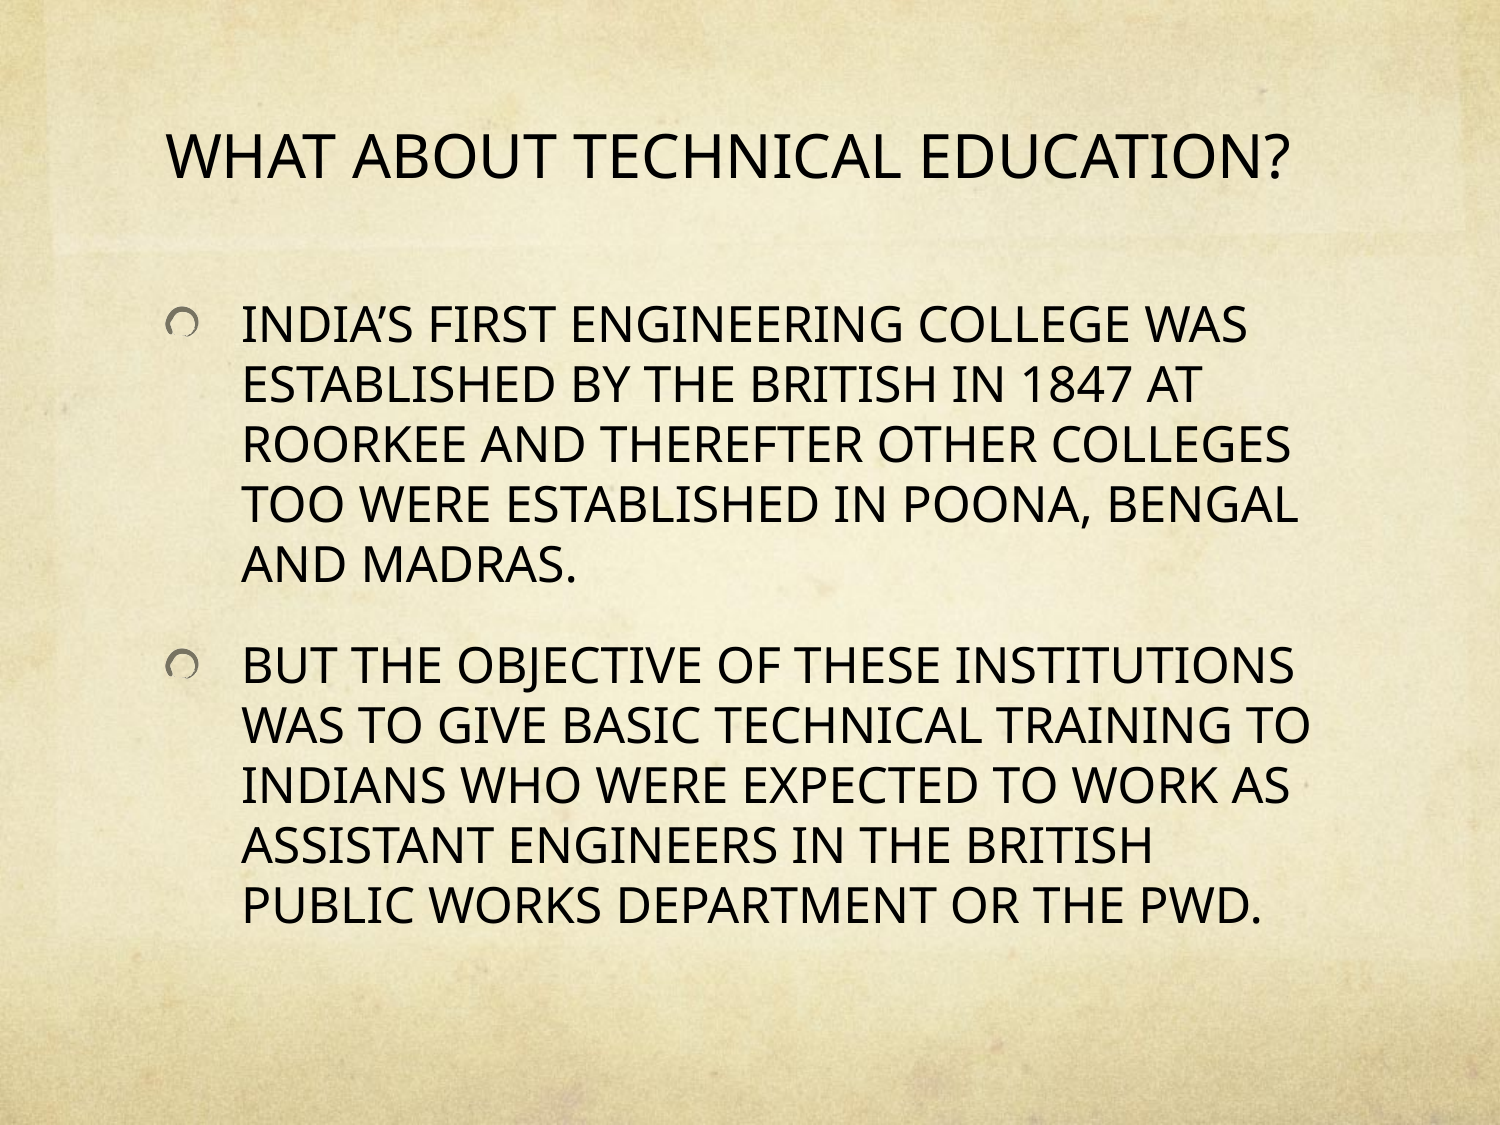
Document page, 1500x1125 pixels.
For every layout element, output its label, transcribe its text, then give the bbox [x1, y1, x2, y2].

list INDIA’S FIRST ENGINEERING COLLEGE WAS ESTABLISHED BY THE BRITISH IN 1847 AT ROORKEE AND THEREFTER OTHER COLLEGES TOO WERE ESTABLISHED IN POONA, BENGAL AND MADRAS. BUT THE OBJECTIVE OF THESE INSTITUTIONS WAS TO GIVE BASIC TECHNICAL TRAINING TO INDIANS WHO WERE EXPECTED TO WORK AS ASSISTANT ENGINEERS IN THE BRITISH PUBLIC WORKS DEPARTMENT OR THE PWD. [150, 284, 1350, 950]
title WHAT ABOUT TECHNICAL EDUCATION? [150, 82, 1350, 225]
picture [0, 0, 1500, 1125]
